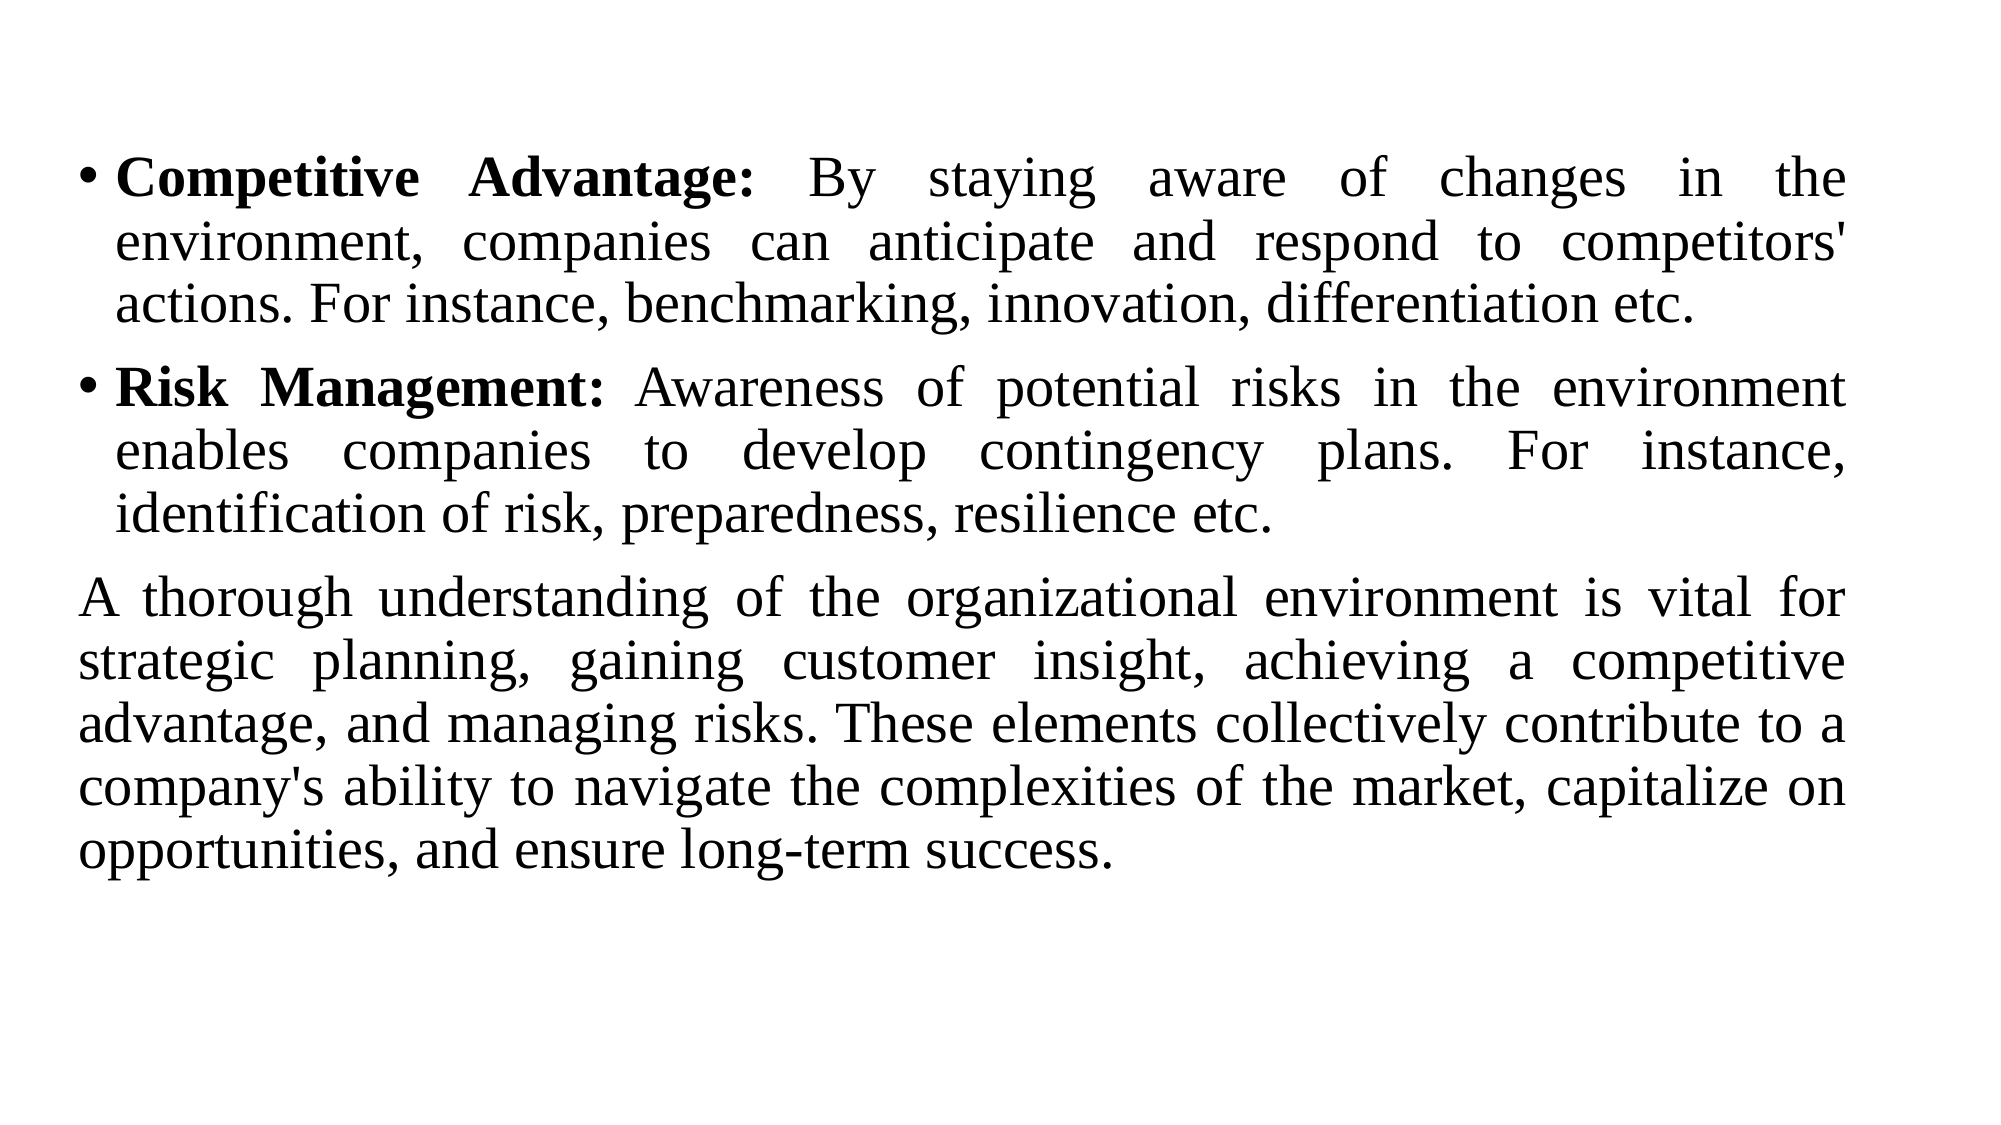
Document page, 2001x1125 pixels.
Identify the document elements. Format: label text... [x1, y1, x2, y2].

list Competitive Advantage: By staying aware of changes in the environment, companies can anticipate and respond to competitors' actions. For instance, benchmarking, innovation, differentiation etc. Risk Management: Awareness of potential risks in the environment enables companies to develop contingency plans. For instance, identification of risk, preparedness, resilience etc. A thorough understanding of the organizational environment is vital for strategic planning, gaining customer insight, achieving a competitive advantage, and managing risks. These elements collectively contribute to a company's ability to navigate the complexities of the market, capitalize on opportunities, and ensure long-term success. [63, 139, 1863, 1014]
